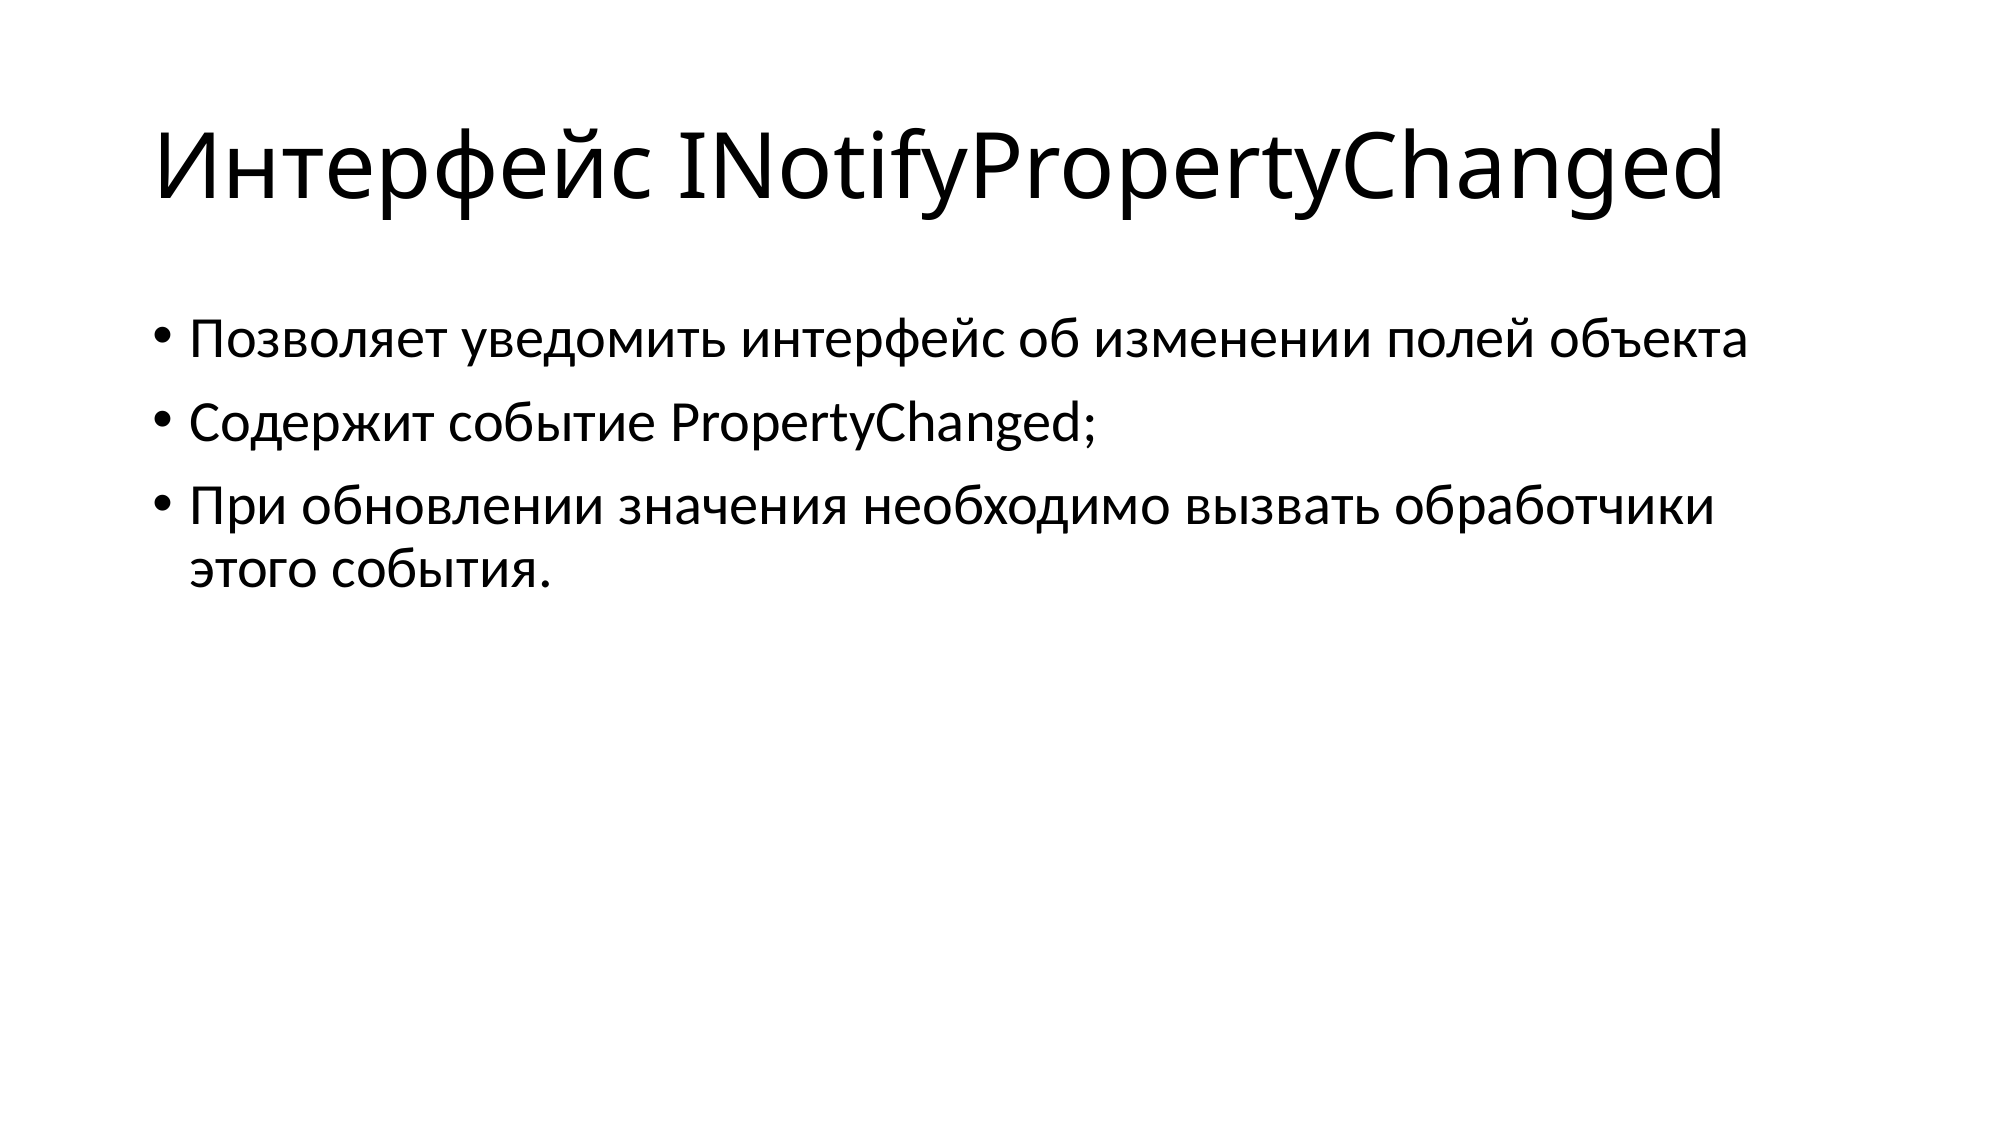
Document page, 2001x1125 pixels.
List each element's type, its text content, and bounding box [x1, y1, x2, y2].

title Интерфейс INotifyPropertyChanged [137, 59, 1863, 278]
list Позволяет уведомить интерфейс об изменении полей объекта Содержит событие PropertyChanged; При обновлении значения необходимо вызвать обработчики этого события. [137, 299, 1863, 1014]
